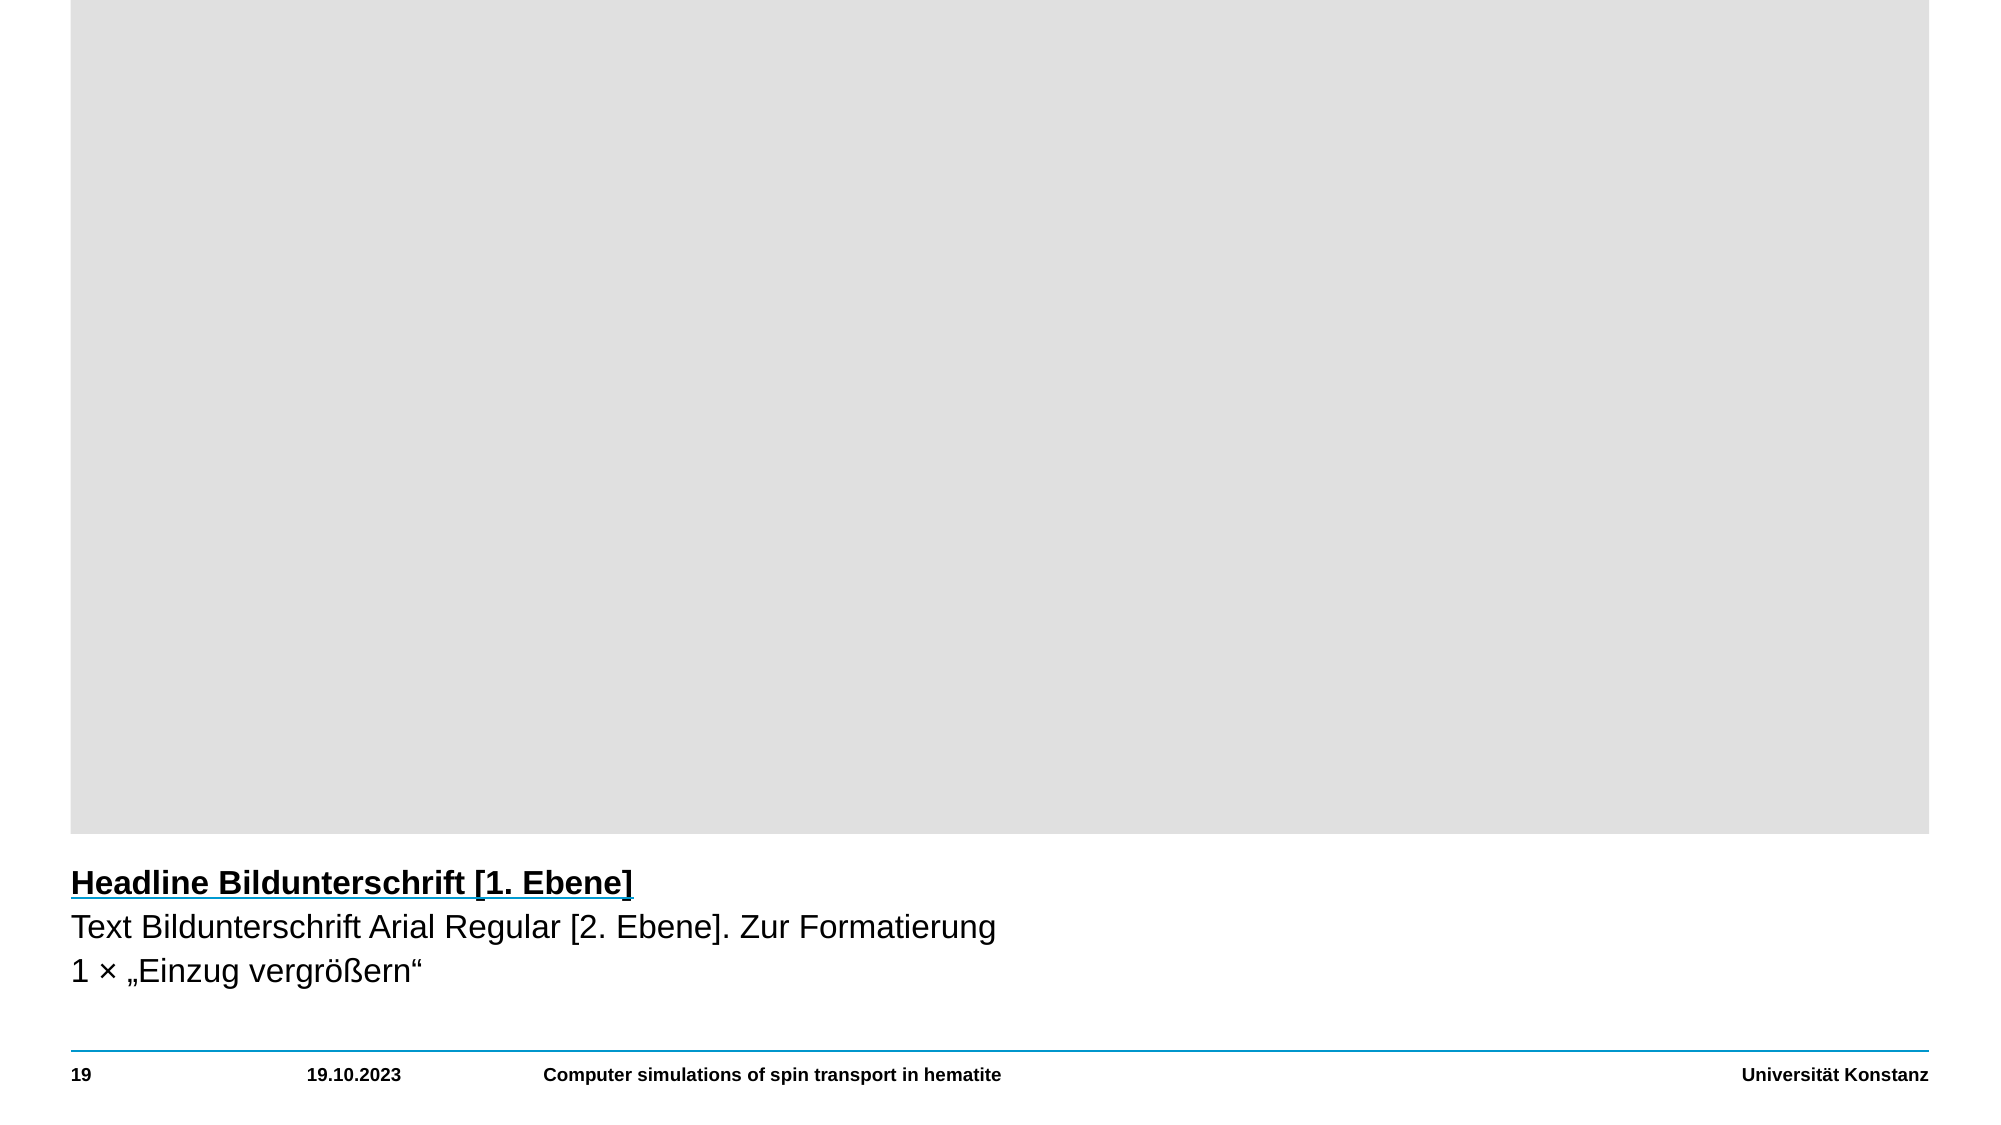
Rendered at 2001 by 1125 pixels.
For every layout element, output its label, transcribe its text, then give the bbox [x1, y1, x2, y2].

picture [70, 0, 1930, 835]
footer Computer simulations of spin transport in hematite [543, 1058, 1410, 1094]
list Headline Bildunterschrift [1. Ebene] Text Bildunterschrift Arial Regular [2. Ebene]. Zur Formatierung 1 × „Einzug vergrößern“ [70, 857, 1457, 1000]
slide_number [306, 1058, 512, 1094]
slide_number 19 [70, 1058, 276, 1094]
